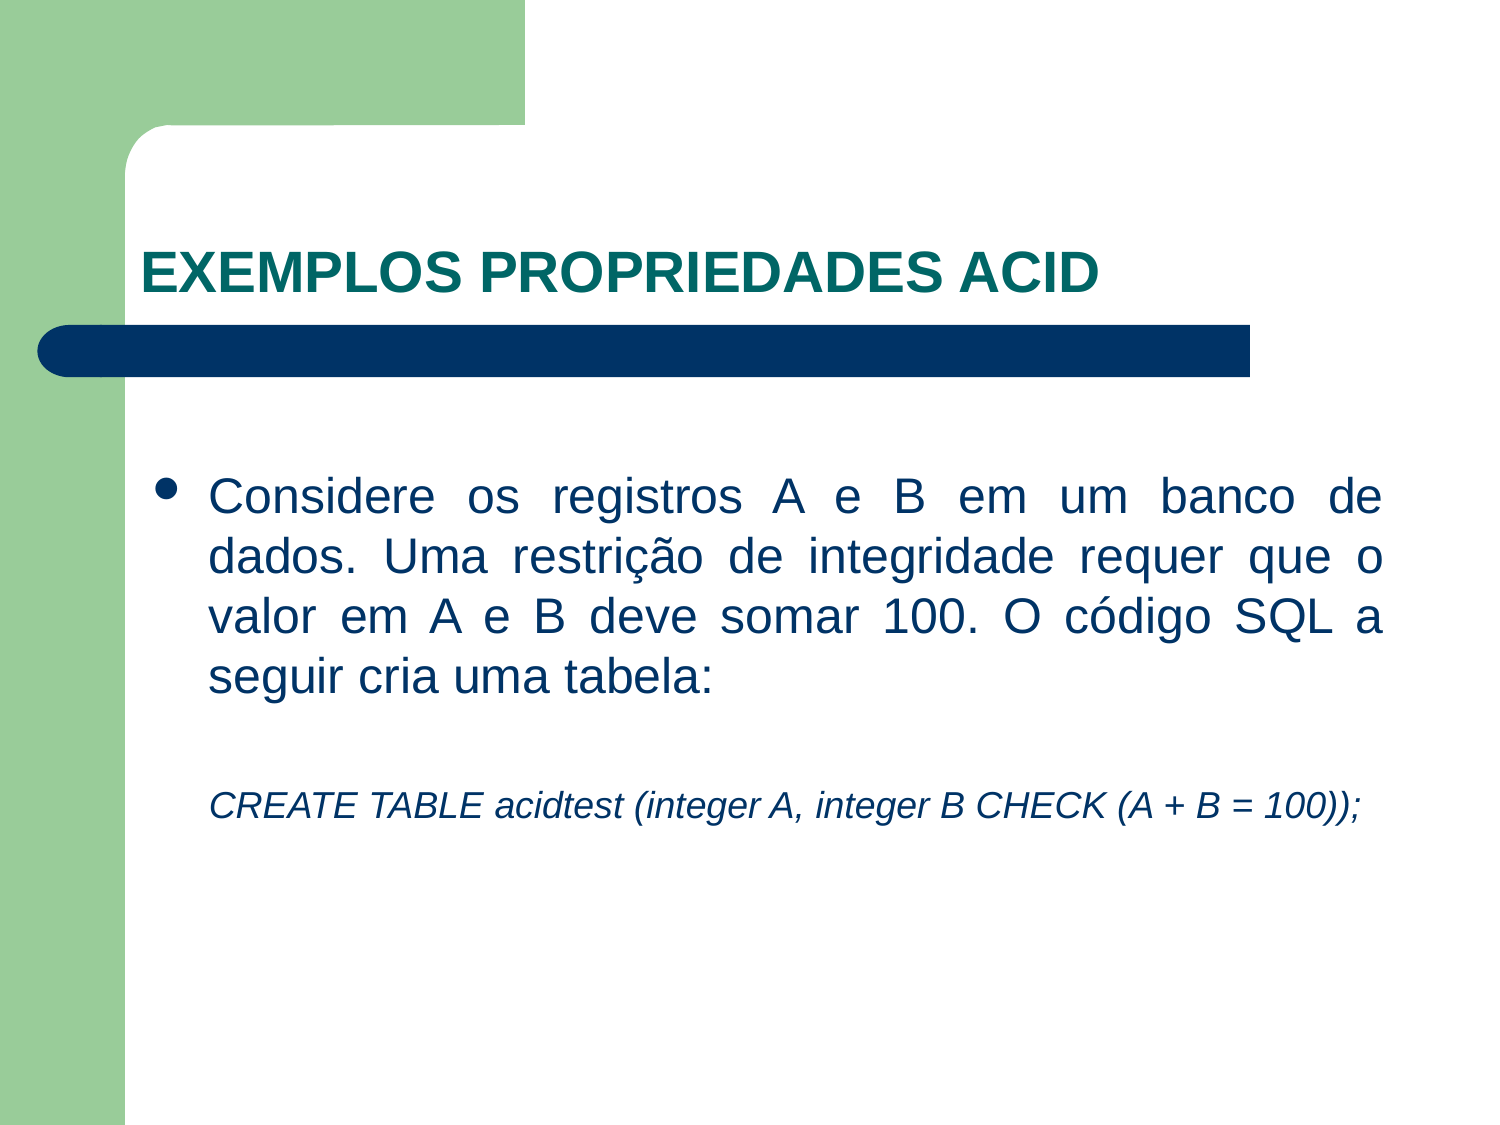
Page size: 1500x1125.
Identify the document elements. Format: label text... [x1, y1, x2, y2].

list Considere os registros A e B em um banco de dados. Uma restrição de integridade requer que o valor em A e B deve somar 100. O código SQL a seguir cria uma tabela: CREATE TABLE acidtest (integer A, integer B CHECK (A + B = 100)); [137, 455, 1400, 999]
title EXEMPLOS PROPRIEDADES ACID [124, 124, 1426, 313]
